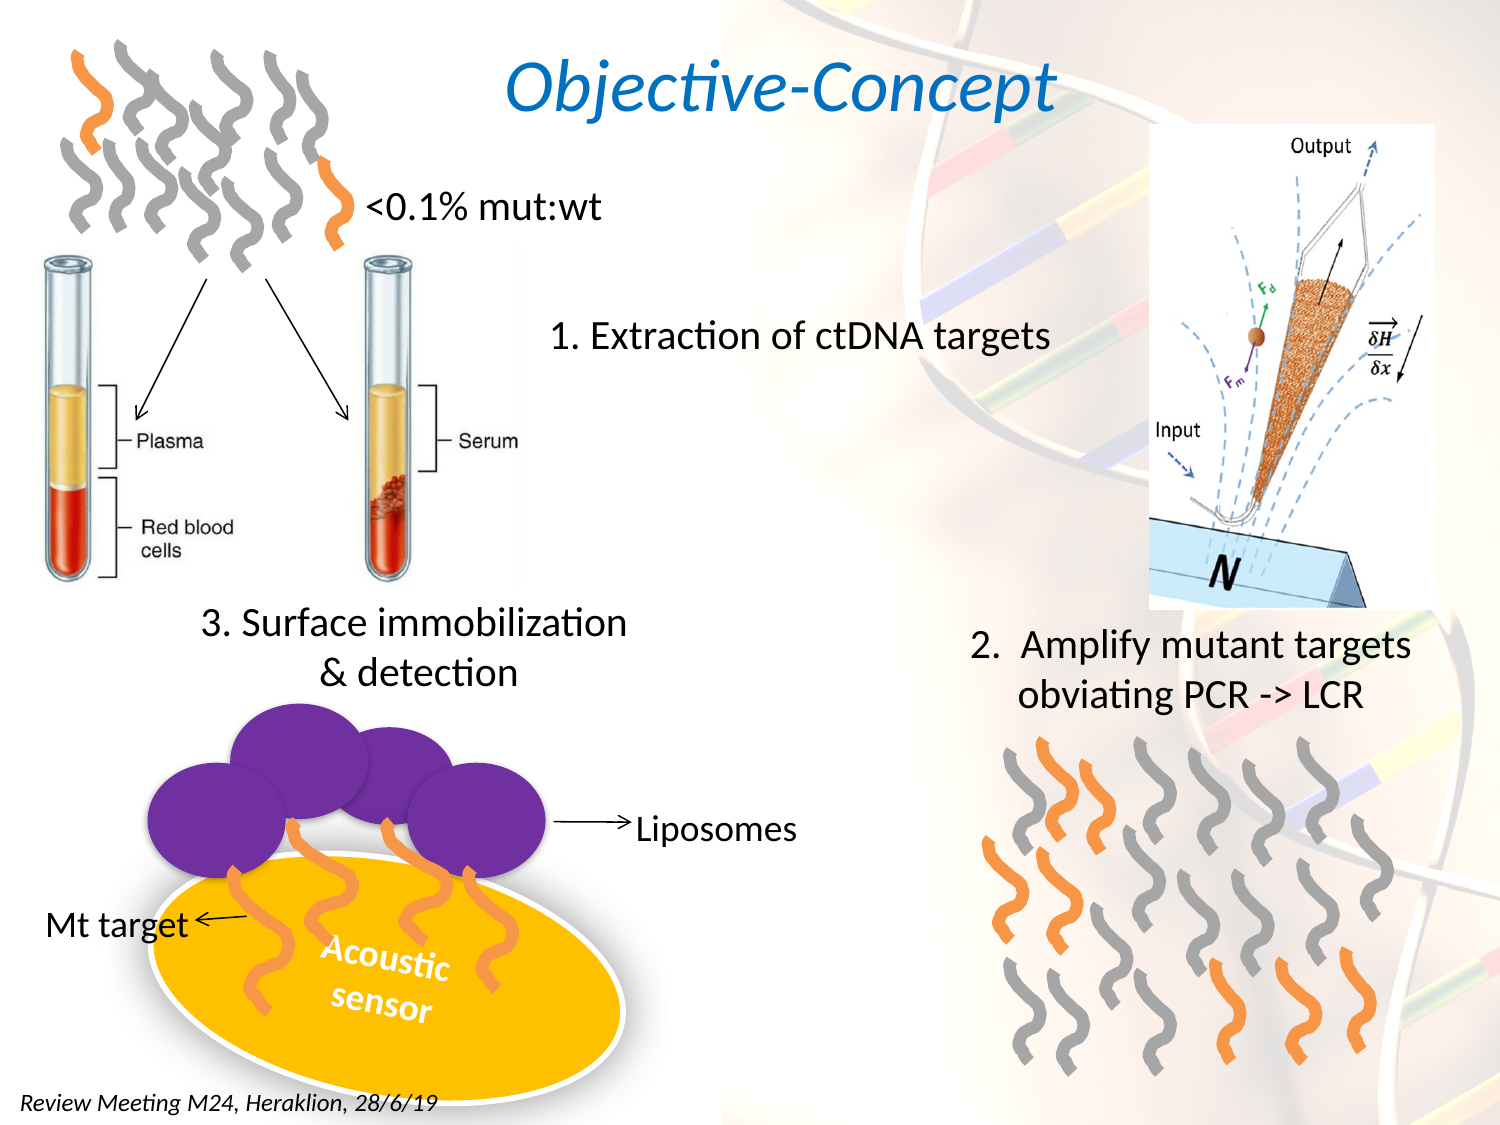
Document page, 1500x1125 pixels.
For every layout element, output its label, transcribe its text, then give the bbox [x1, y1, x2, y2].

text_box Review Meeting M24, Heraklion, 28/6/19 [5, 1078, 454, 1124]
text_box 1. Extraction of ctDNA targets [526, 299, 716, 365]
picture [37, 243, 523, 588]
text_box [147, 703, 546, 1013]
text_box [269, 149, 298, 241]
text_box [76, 52, 109, 153]
text_box [301, 71, 324, 163]
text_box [194, 915, 247, 921]
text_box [135, 278, 207, 421]
text_box Acoustic sensor [190, 911, 626, 1106]
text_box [265, 278, 349, 421]
text_box [194, 102, 227, 194]
text_box [119, 42, 152, 133]
text_box 3. Surface immobilization & detection [185, 587, 653, 703]
text_box Mt target [30, 892, 142, 953]
text_box [268, 52, 292, 143]
picture [722, 0, 1500, 1125]
text_box [183, 169, 216, 241]
text_box [215, 52, 249, 143]
text_box [107, 140, 131, 231]
text_box [151, 71, 184, 163]
text_box Liposomes [621, 796, 716, 857]
text_box [226, 179, 259, 241]
text_box [140, 140, 173, 231]
text_box <0.1% mut:wt [350, 171, 618, 237]
text_box [65, 140, 98, 231]
text_box [322, 157, 350, 241]
title Objective-Concept [450, 24, 716, 138]
